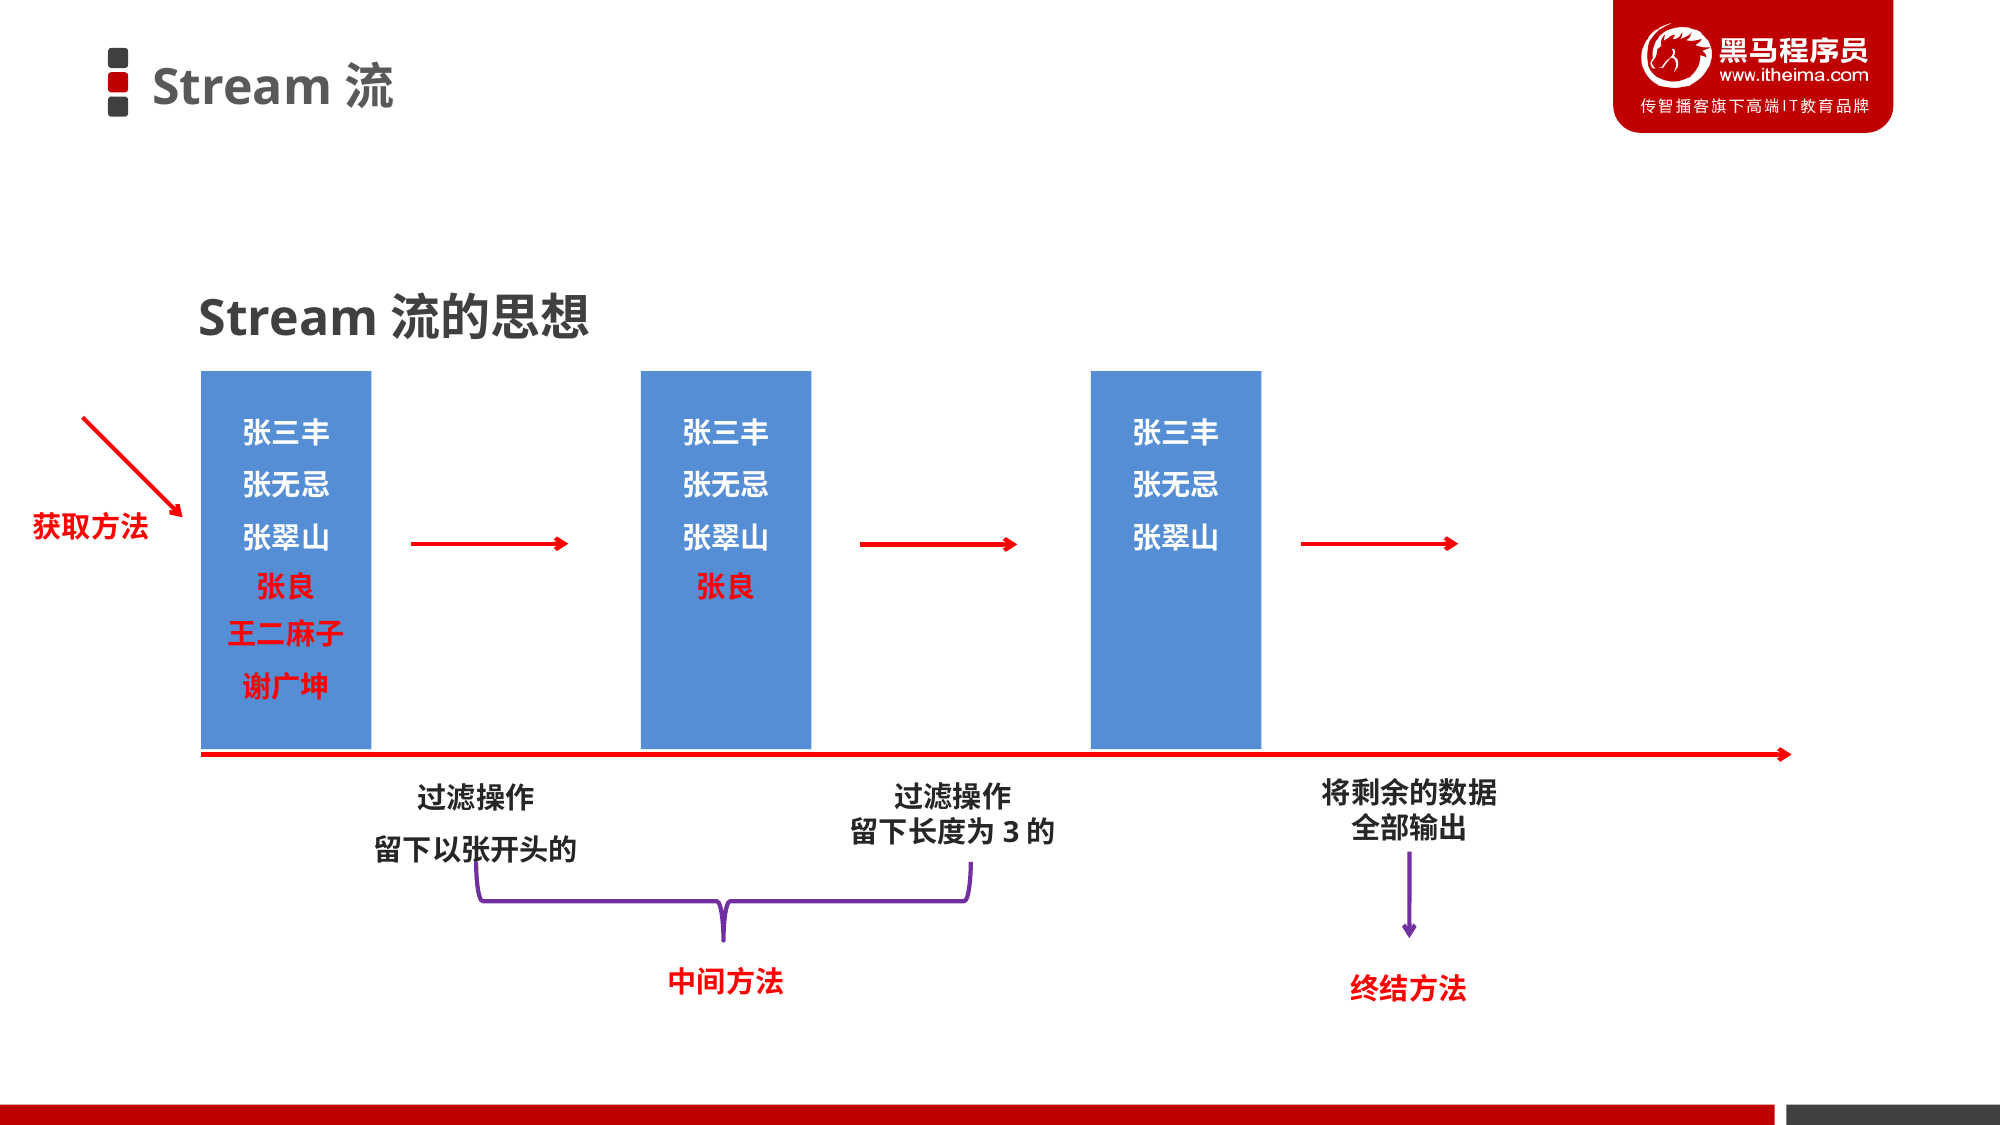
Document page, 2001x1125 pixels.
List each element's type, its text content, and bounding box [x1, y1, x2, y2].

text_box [82, 417, 183, 518]
text_box [1089, 369, 1264, 389]
text_box 获取方法 [0, 483, 245, 551]
text_box 张良 [682, 543, 771, 611]
text_box Stream流 [137, 0, 1315, 173]
text_box 将剩余的数据全部输出 [1299, 766, 1520, 852]
text_box 王二麻子 谢广坤 [203, 590, 369, 711]
text_box 终结方法 [1255, 945, 1563, 1013]
text_box 过滤操作 留下长度为3的 [777, 770, 1128, 856]
text_box [639, 562, 814, 751]
text_box 过滤操作 留下以张开头的 [322, 766, 630, 875]
text_box [475, 861, 972, 938]
text_box [639, 369, 814, 389]
text_box 中间方法 [572, 938, 880, 1006]
text_box 张良 [242, 543, 331, 611]
text_box 张三丰 张无忌 张翠山 [601, 389, 852, 562]
text_box Stream流的思想 [183, 247, 953, 353]
text_box [199, 369, 374, 389]
text_box [1089, 562, 1264, 751]
text_box [199, 562, 374, 751]
picture [1616, 11, 1894, 125]
text_box 张三丰 张无忌 张翠山 [161, 389, 412, 562]
text_box 张三丰 张无忌 张翠山 [1051, 389, 1301, 562]
